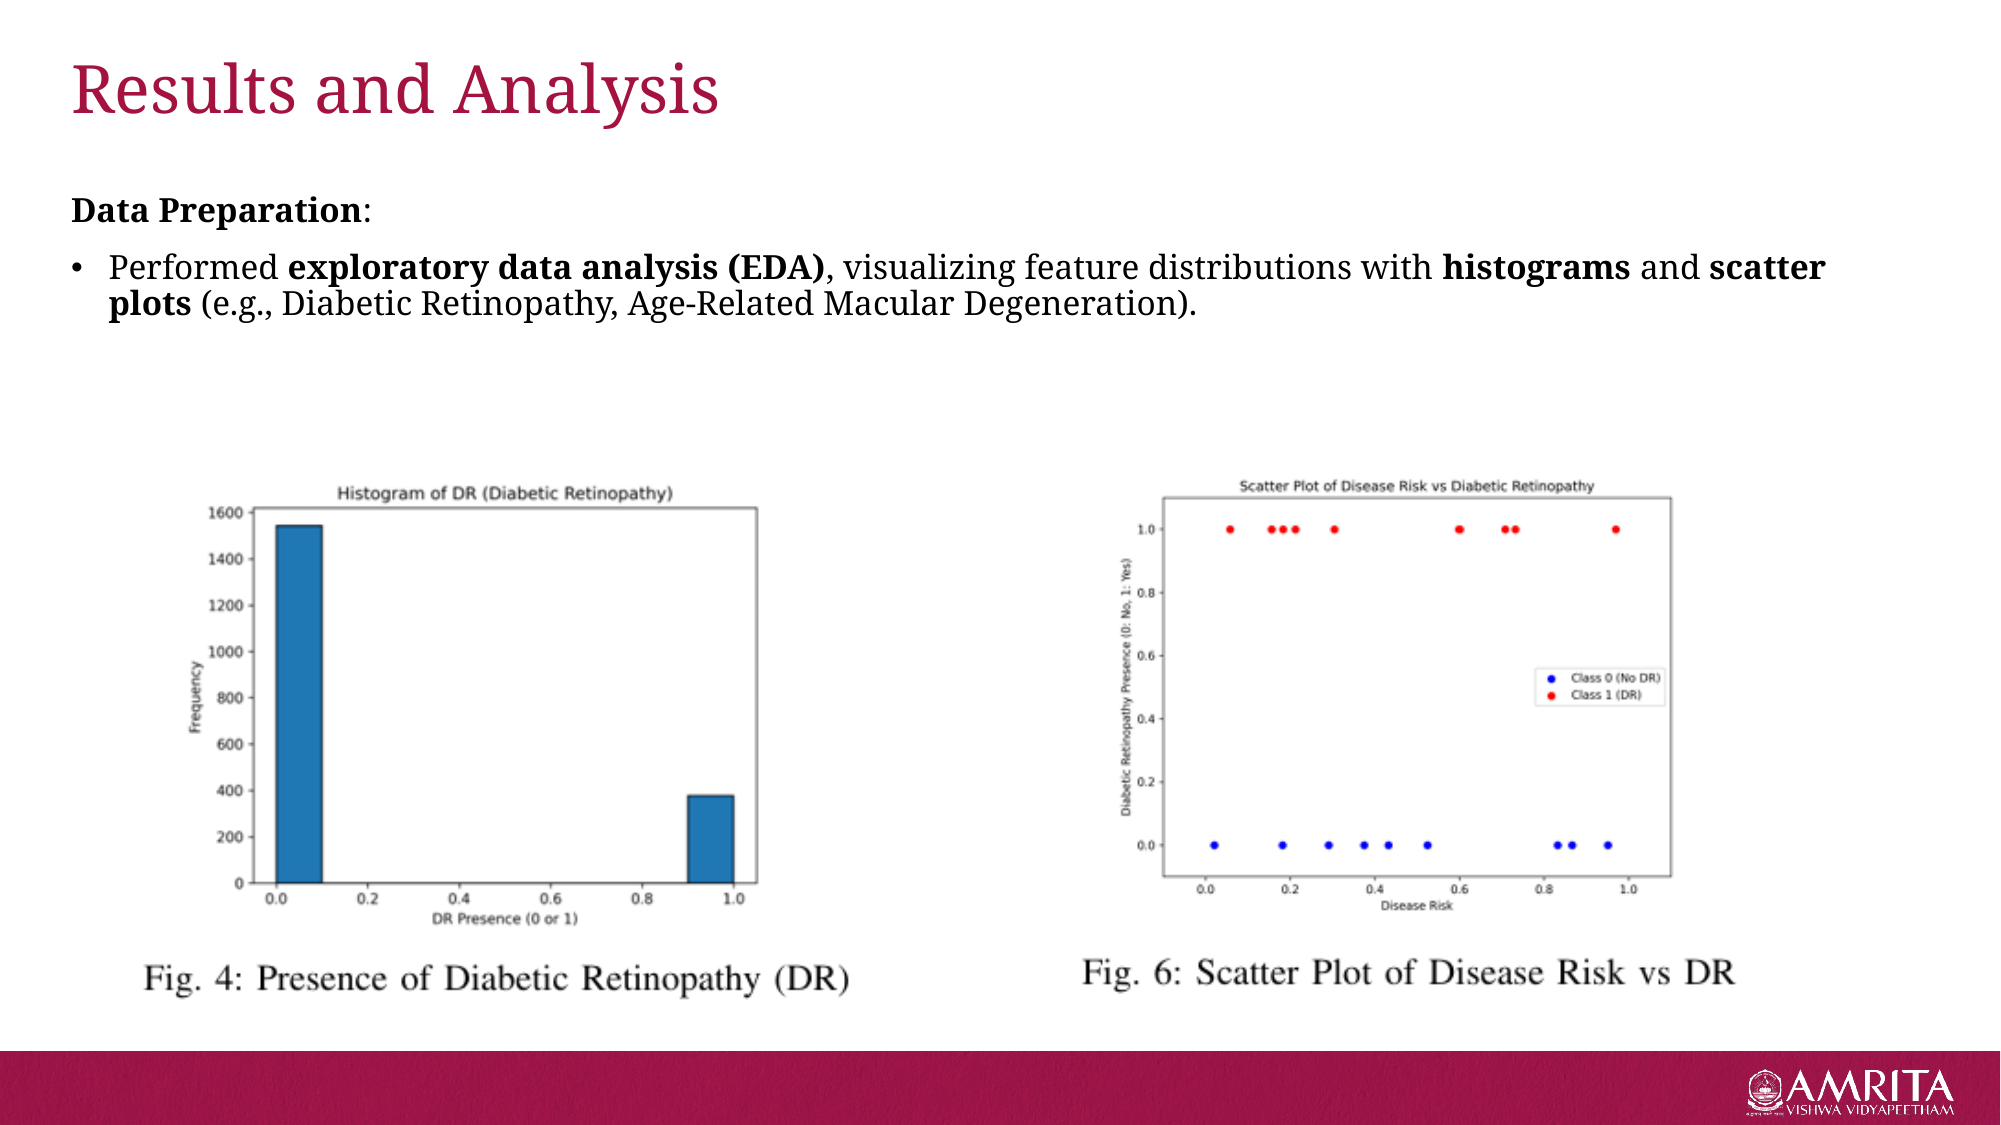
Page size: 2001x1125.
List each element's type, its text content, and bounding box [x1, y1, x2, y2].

picture [98, 439, 898, 1016]
title Results and Analysis [55, 57, 1933, 127]
list Data Preparation: Performed exploratory data analysis (EDA), visualizing feature distributions with histograms and scatter plots (e.g., Diabetic Retinopathy, Age-Related Macular Degeneration). [55, 186, 1933, 992]
picture [993, 439, 1803, 1016]
picture [0, 1051, 2001, 1125]
